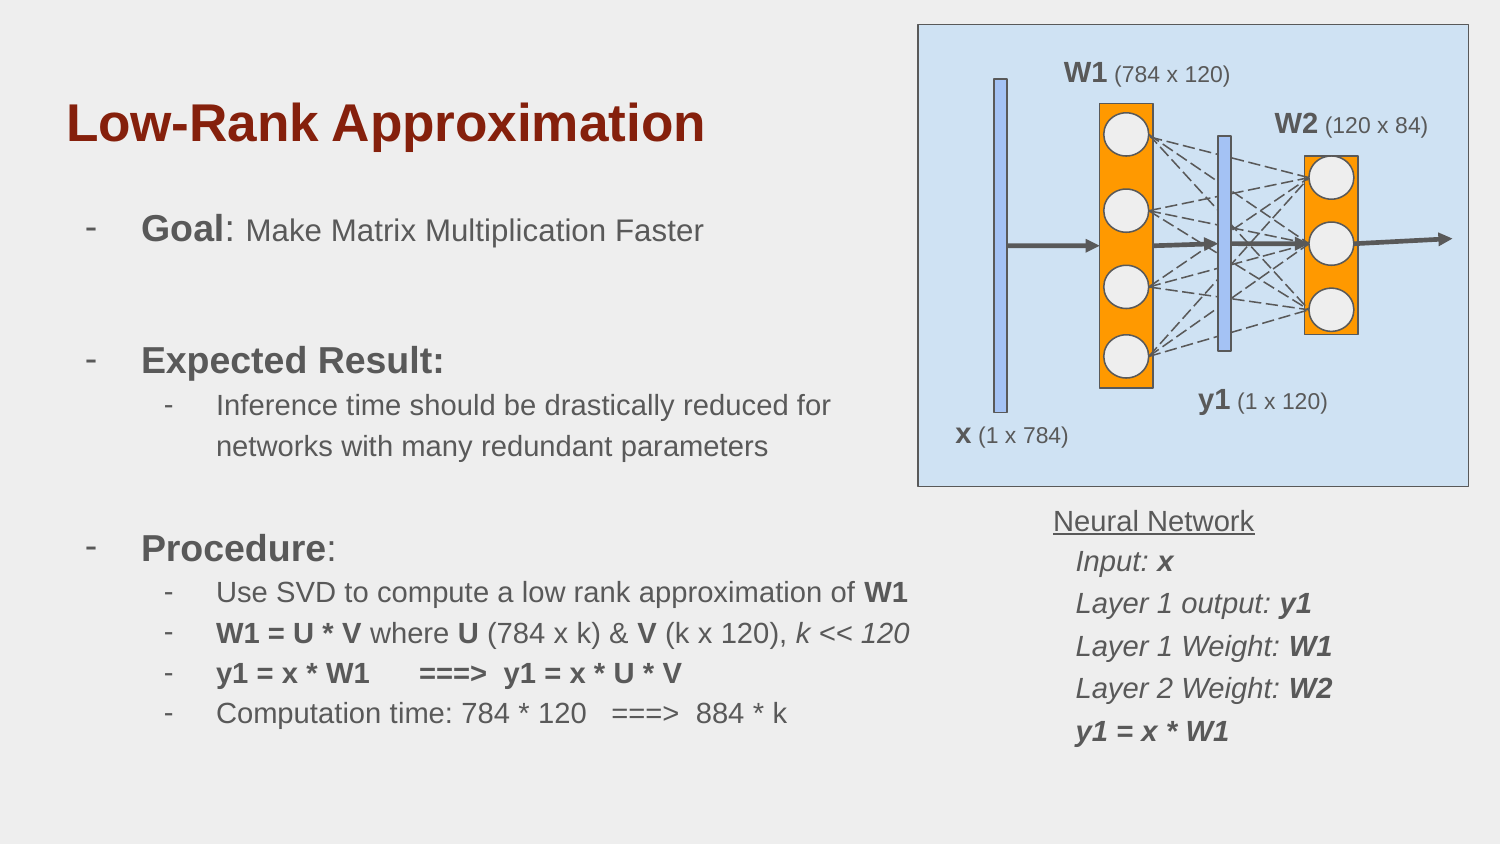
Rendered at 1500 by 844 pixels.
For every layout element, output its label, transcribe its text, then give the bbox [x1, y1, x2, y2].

title Low-Rank Approximation [51, 72, 918, 167]
text_box W1 (784 x 120) [1048, 38, 1297, 104]
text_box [1148, 134, 1310, 175]
text_box Neural Network [1038, 487, 1469, 553]
text_box [1317, 288, 1354, 332]
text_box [1148, 177, 1310, 357]
text_box W2 (120 x 84) [1259, 89, 1500, 155]
text_box Input: x Layer 1 output: y1 Layer 1 Weight: W1 Layer 2 Weight: W2 y1 = x * W1 [1060, 553, 1464, 741]
text_box [1103, 334, 1147, 379]
text_box [993, 79, 1007, 399]
list Goal: Make Matrix Multiplication Faster Expected Result: Inference time should be drastically reduced for networks with many redundant parameters Procedure: Use SVD to compute a low rank approximation of W1 W1 = U * V where U (784 x k) & V (k x 120), k << 120 y1 = x * W1 ===> y1 = x * U * V Computation time: 784 * 120 ===> 884 * k [51, 189, 941, 844]
text_box x (1 x 784) [940, 399, 1122, 465]
text_box [1099, 104, 1153, 389]
text_box [1317, 251, 1359, 335]
text_box y1 (1 x 120) [1183, 365, 1390, 431]
text_box [1103, 112, 1149, 157]
text_box [1317, 155, 1354, 200]
text_box [918, 24, 1469, 487]
text_box [1317, 155, 1359, 237]
text_box [1103, 189, 1141, 233]
text_box [1103, 265, 1141, 309]
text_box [1353, 238, 1453, 244]
text_box [1317, 222, 1353, 266]
